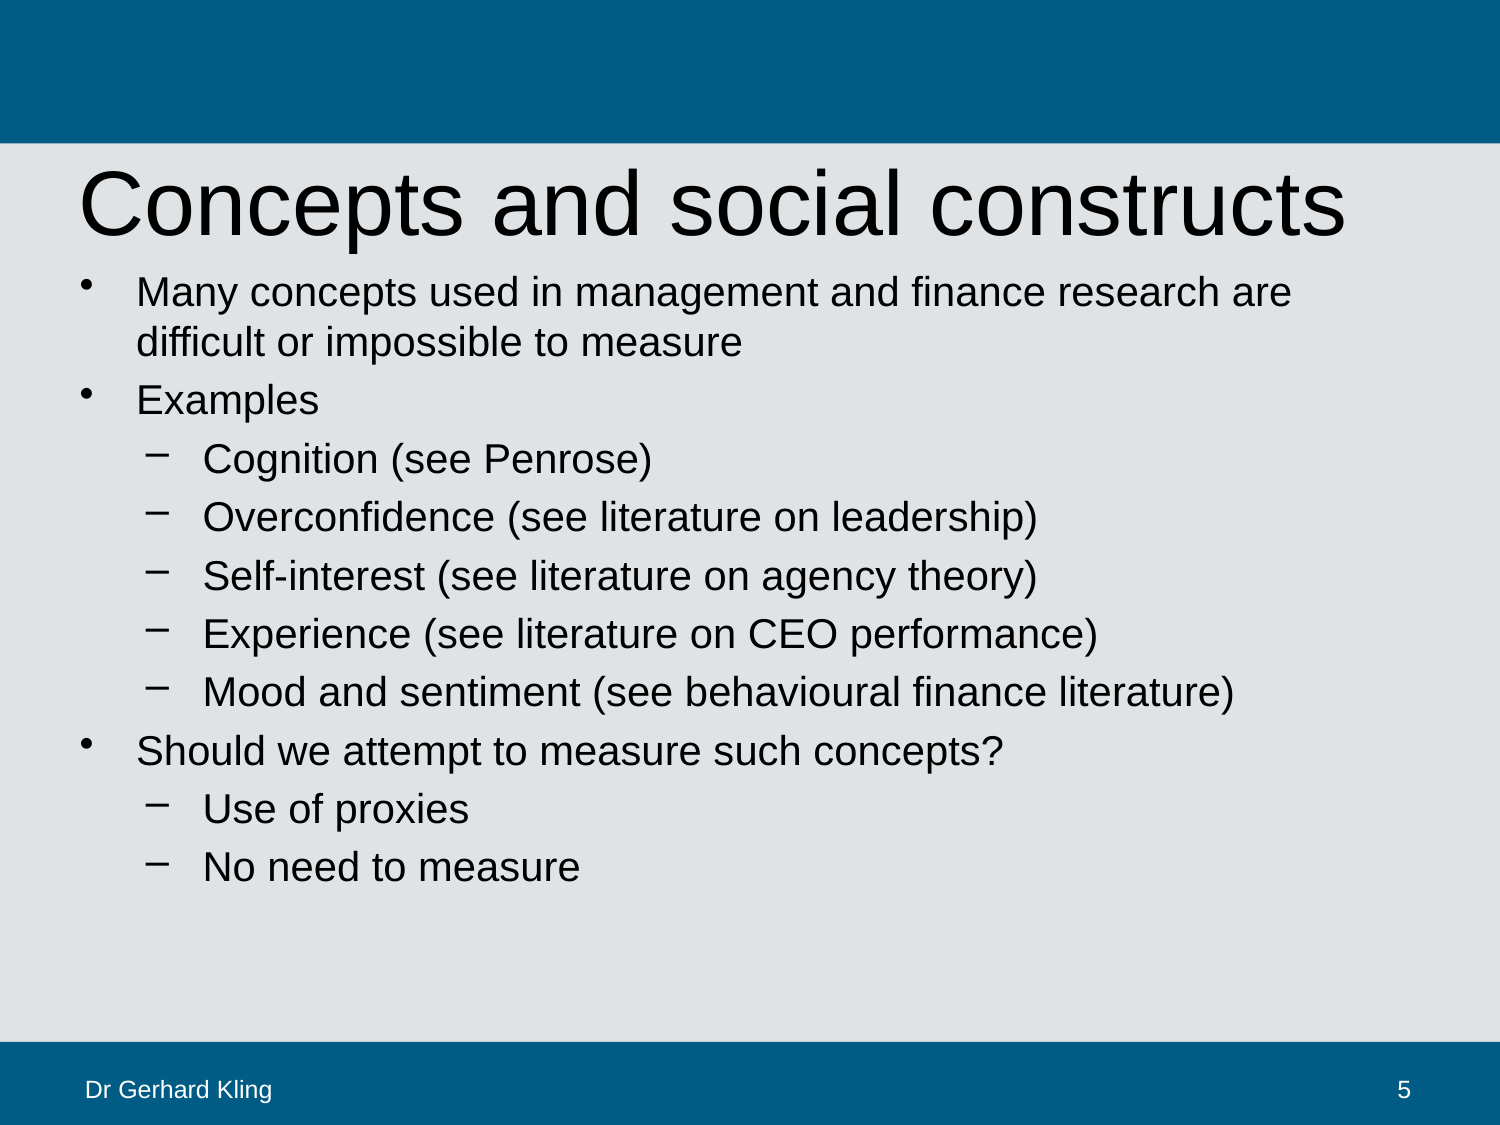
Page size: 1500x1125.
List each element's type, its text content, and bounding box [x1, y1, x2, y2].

title Concepts and social constructs [73, 152, 1424, 247]
text_box Dr Gerhard Kling [70, 1066, 563, 1112]
text_box 5 [1382, 1066, 1489, 1112]
list Many concepts used in management and finance research are difficult or impossible to measure Examples Cognition (see Penrose) Overconfidence (see literature on leadership) Self-interest (see literature on agency theory) Experience (see literature on CEO performance) Mood and sentiment (see behavioural finance literature) Should we attempt to measure such concepts? Use of proxies No need to measure [75, 262, 1425, 1005]
